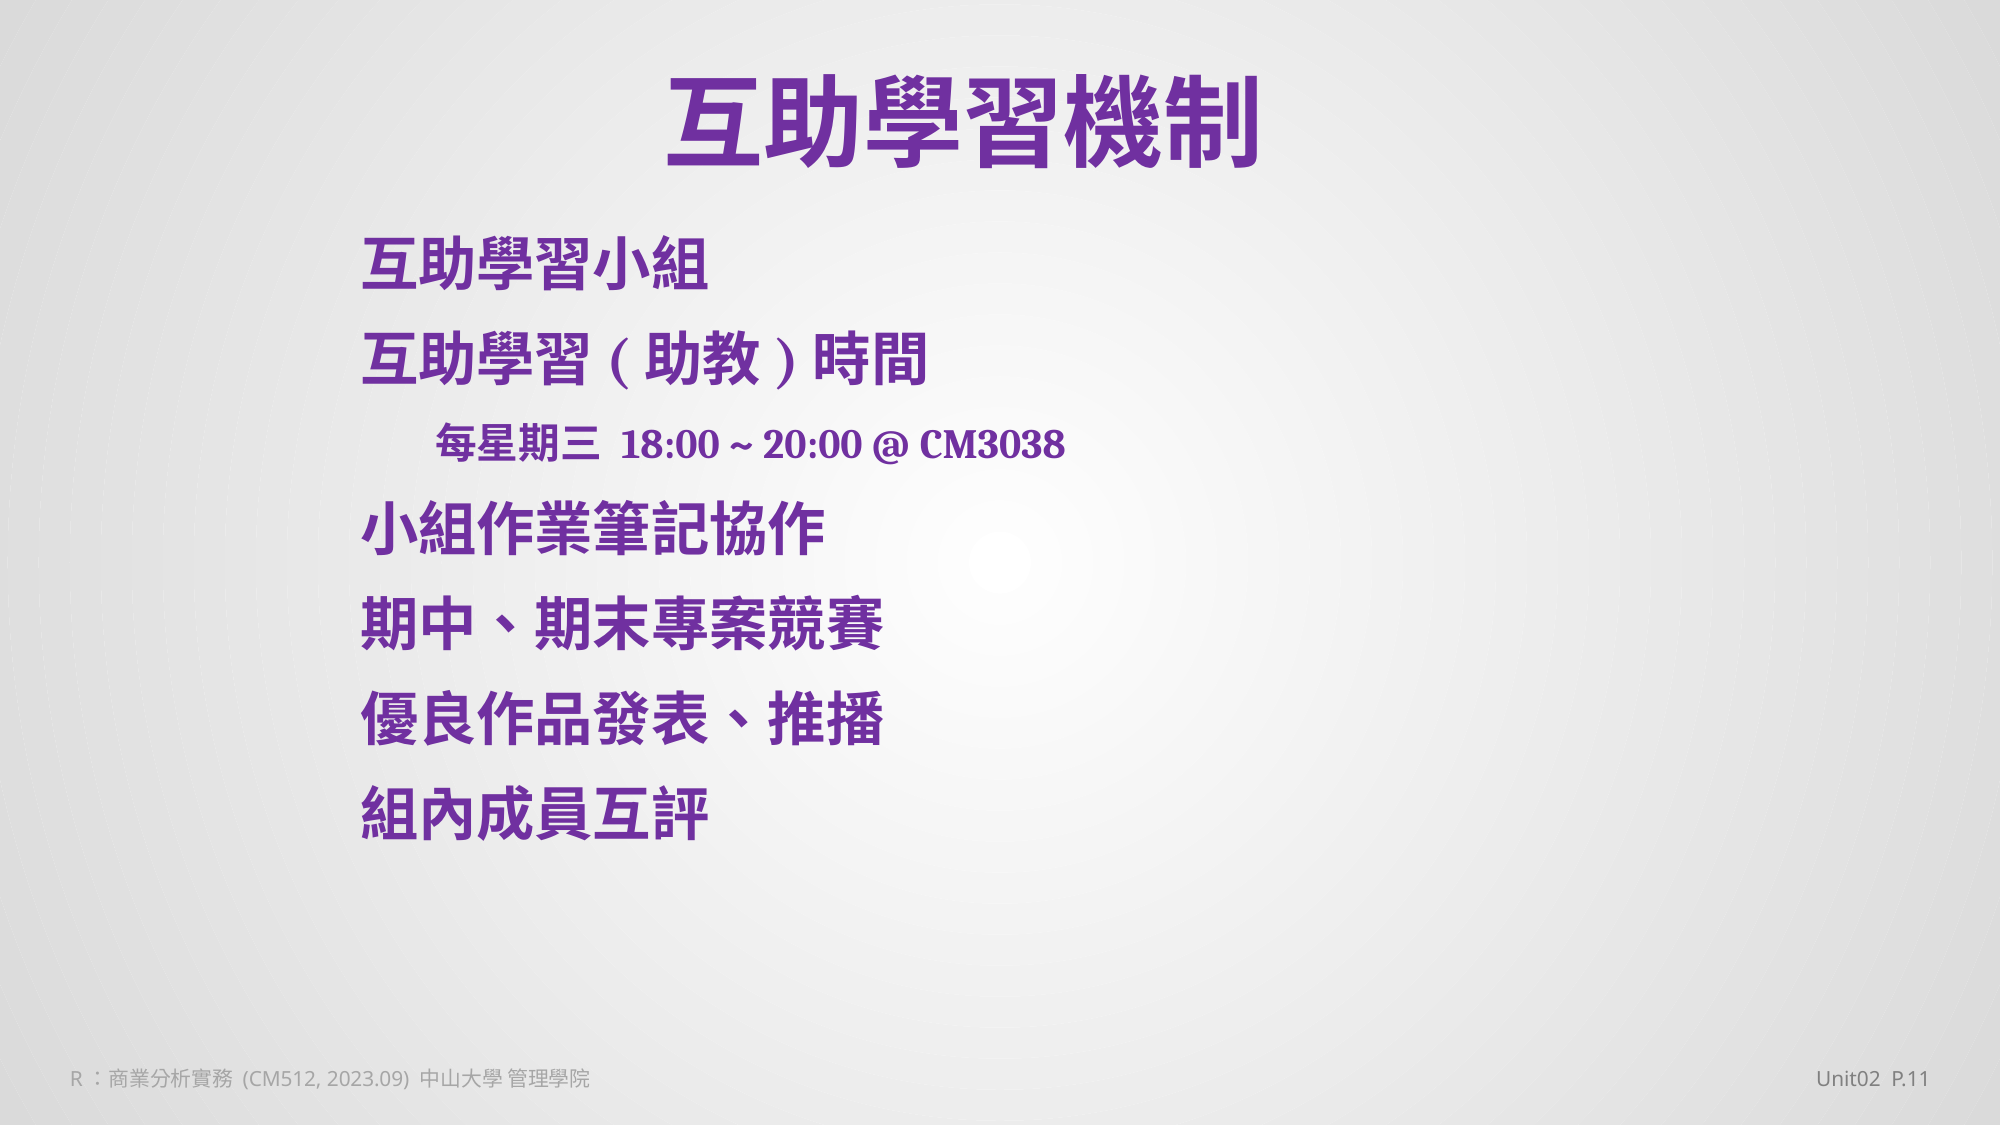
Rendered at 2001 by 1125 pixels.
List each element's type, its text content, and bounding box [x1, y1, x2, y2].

list 互助學習小組 互助學習(助教)時間 每星期三 18:00 ~ 20:00 @ CM3038 小組作業筆記協作 期中、期末專案競賽 優良作品發表、推播 組內成員互評 [345, 219, 1606, 976]
title 互助學習機制 [99, 66, 1851, 173]
